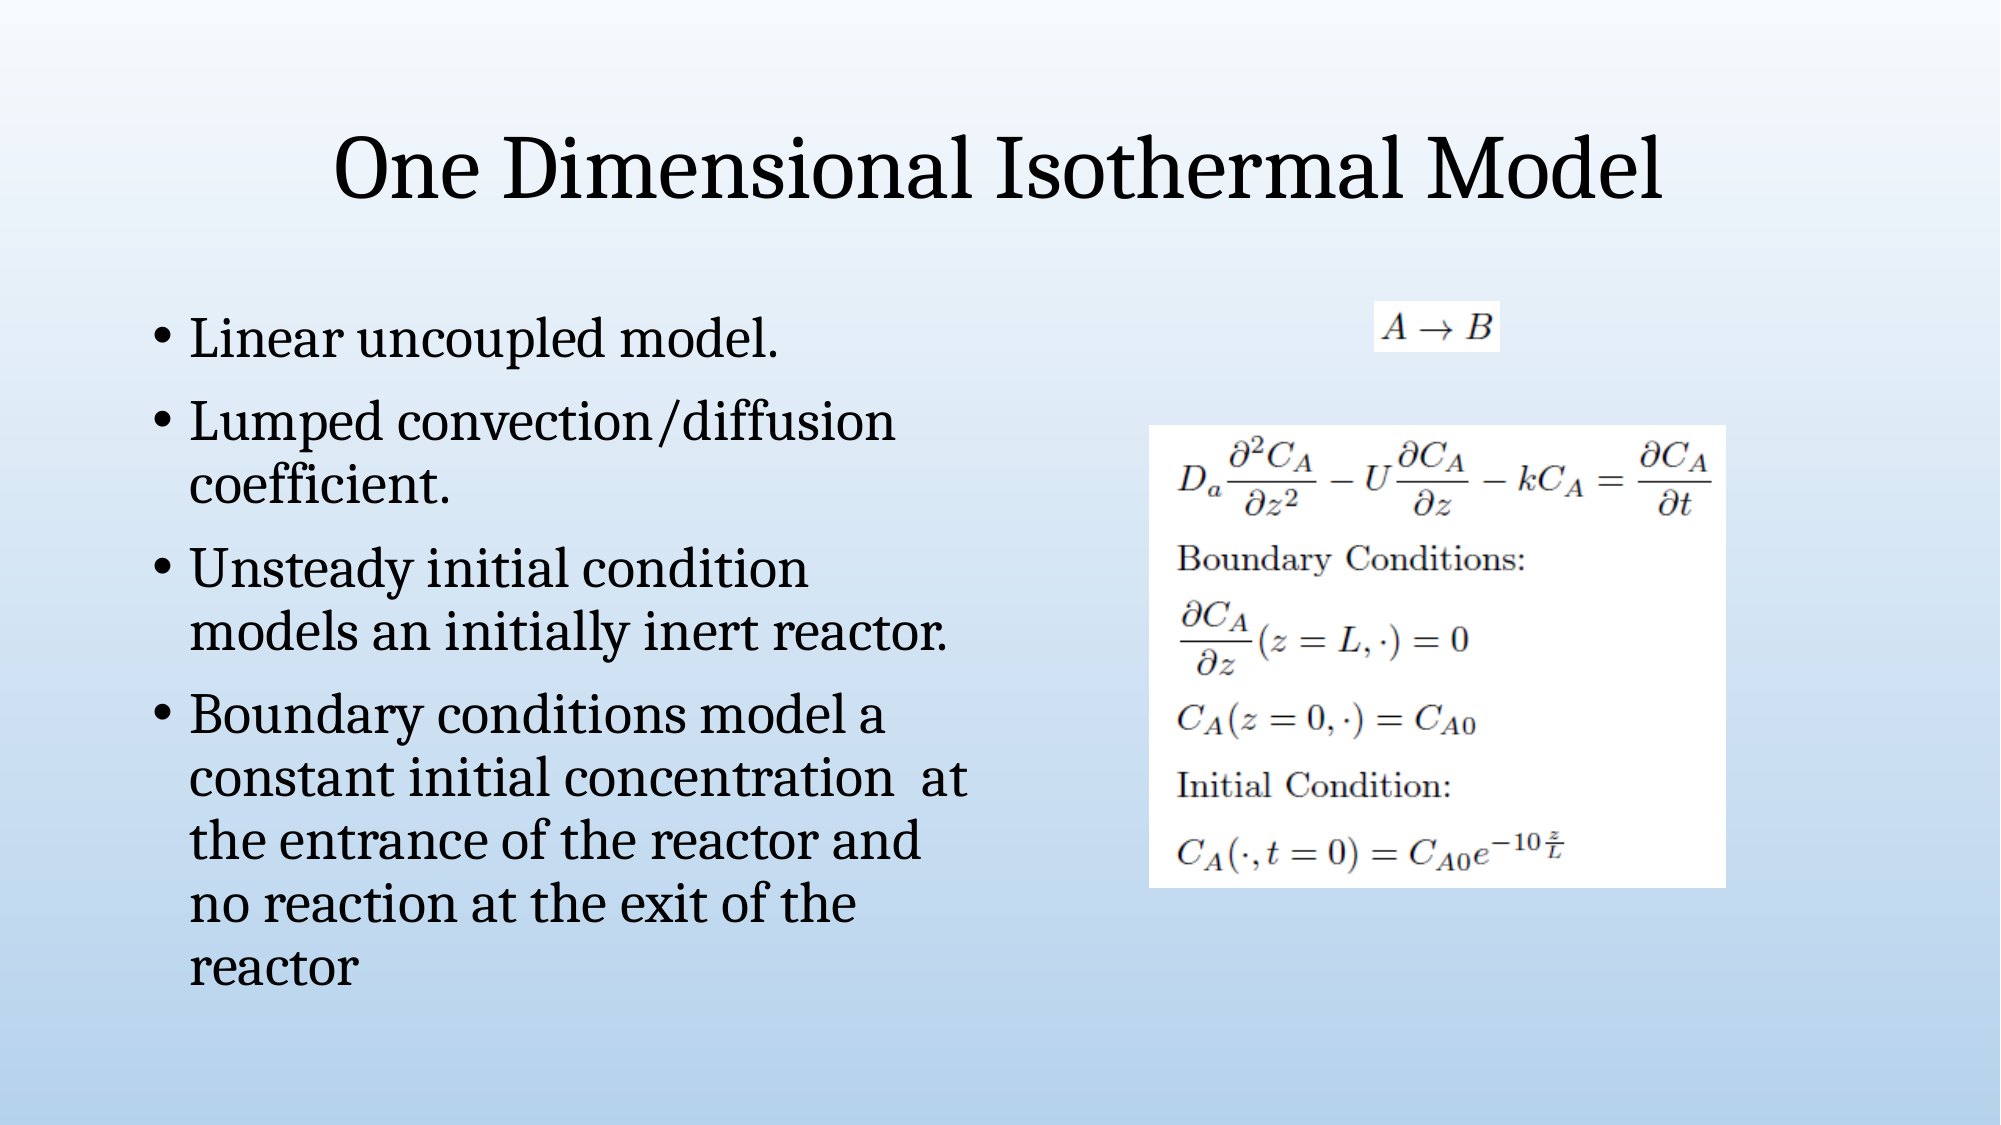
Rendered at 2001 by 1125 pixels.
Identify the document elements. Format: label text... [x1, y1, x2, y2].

picture [1374, 301, 1500, 352]
title One Dimensional Isothermal Model [137, 59, 1863, 278]
list Linear uncoupled model. Lumped convection/diffusion coefficient. Unsteady initial condition models an initially inert reactor. Boundary conditions model a constant initial concentration at the entrance of the reactor and no reaction at the exit of the reactor [137, 299, 988, 1014]
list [1149, 425, 1725, 888]
